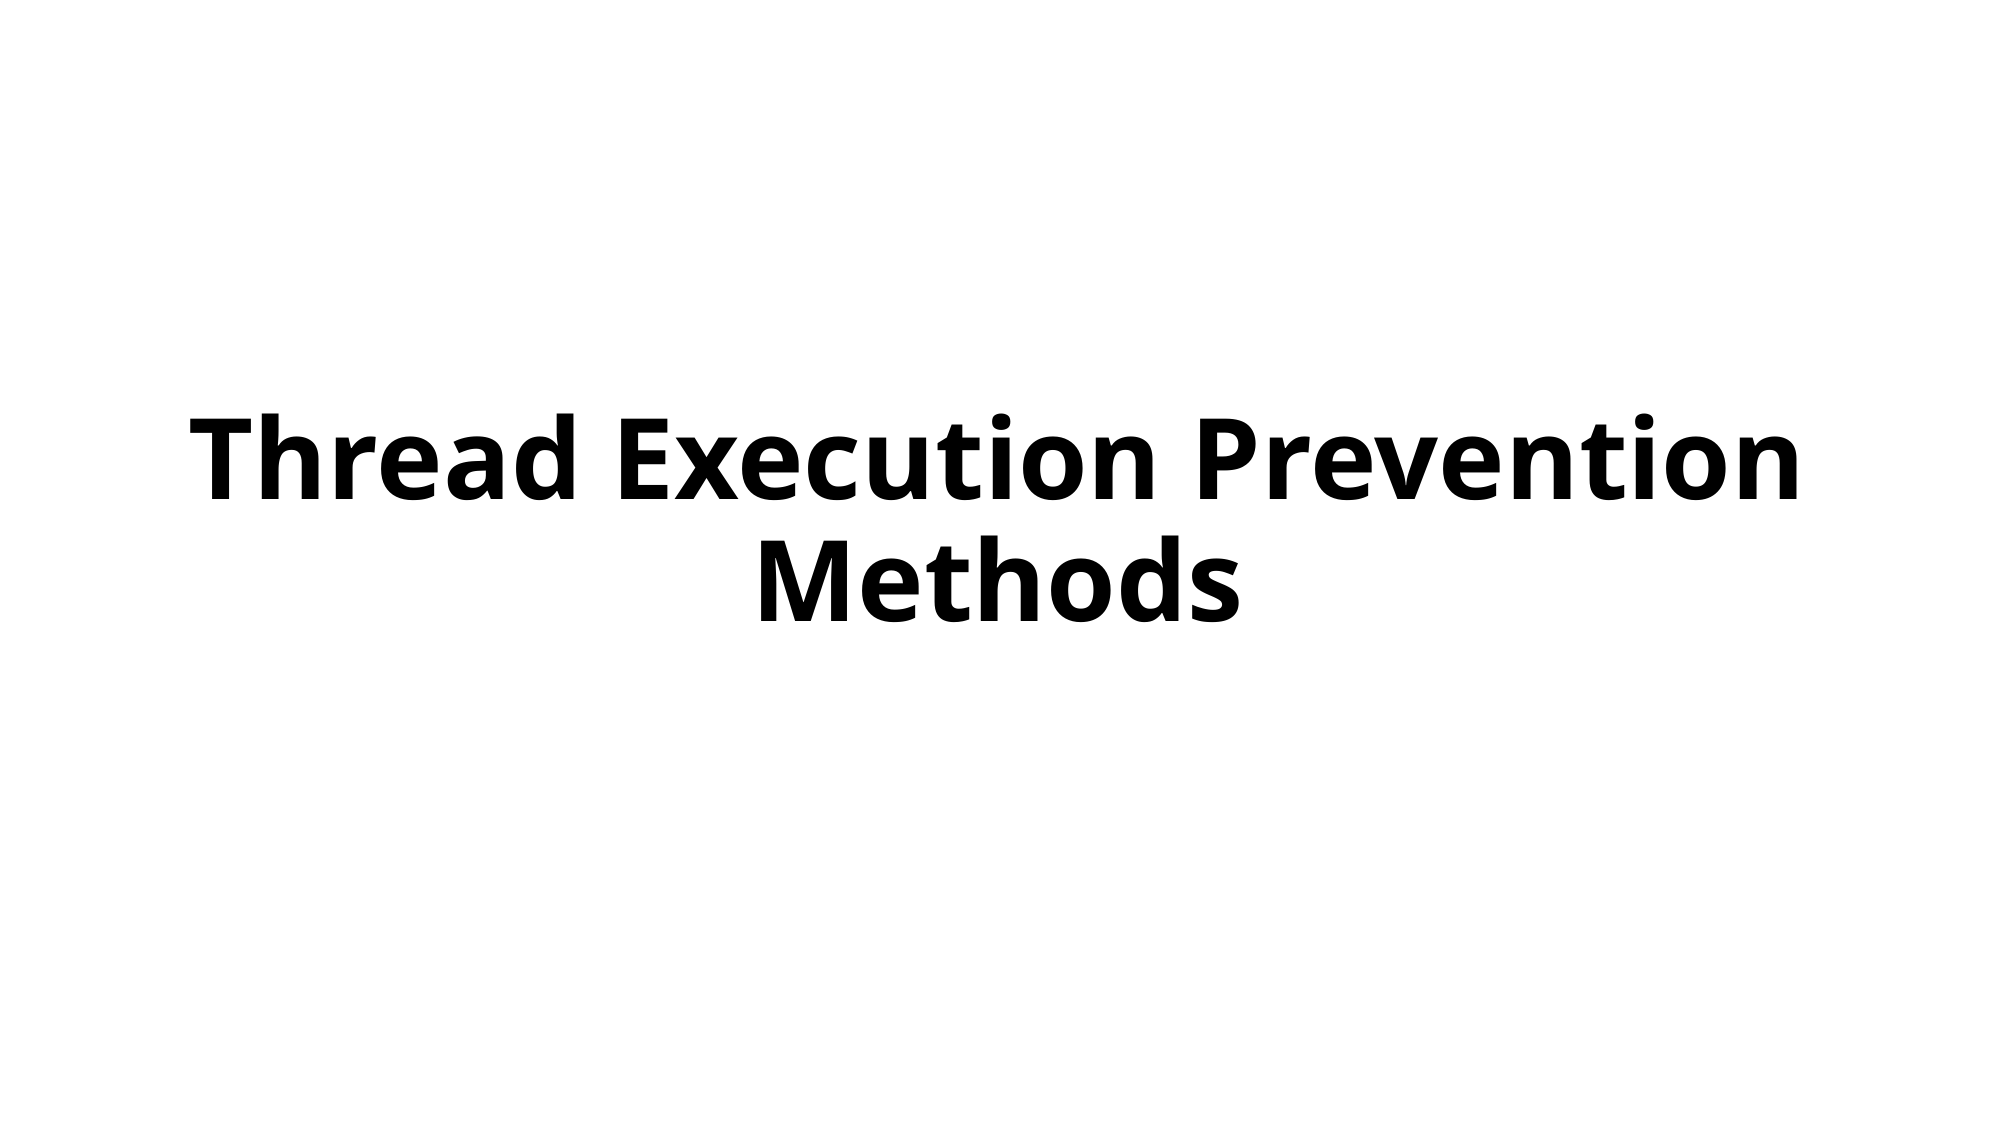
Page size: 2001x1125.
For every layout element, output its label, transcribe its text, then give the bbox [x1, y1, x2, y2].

title Thread Execution Prevention Methods [29, 471, 1967, 653]
